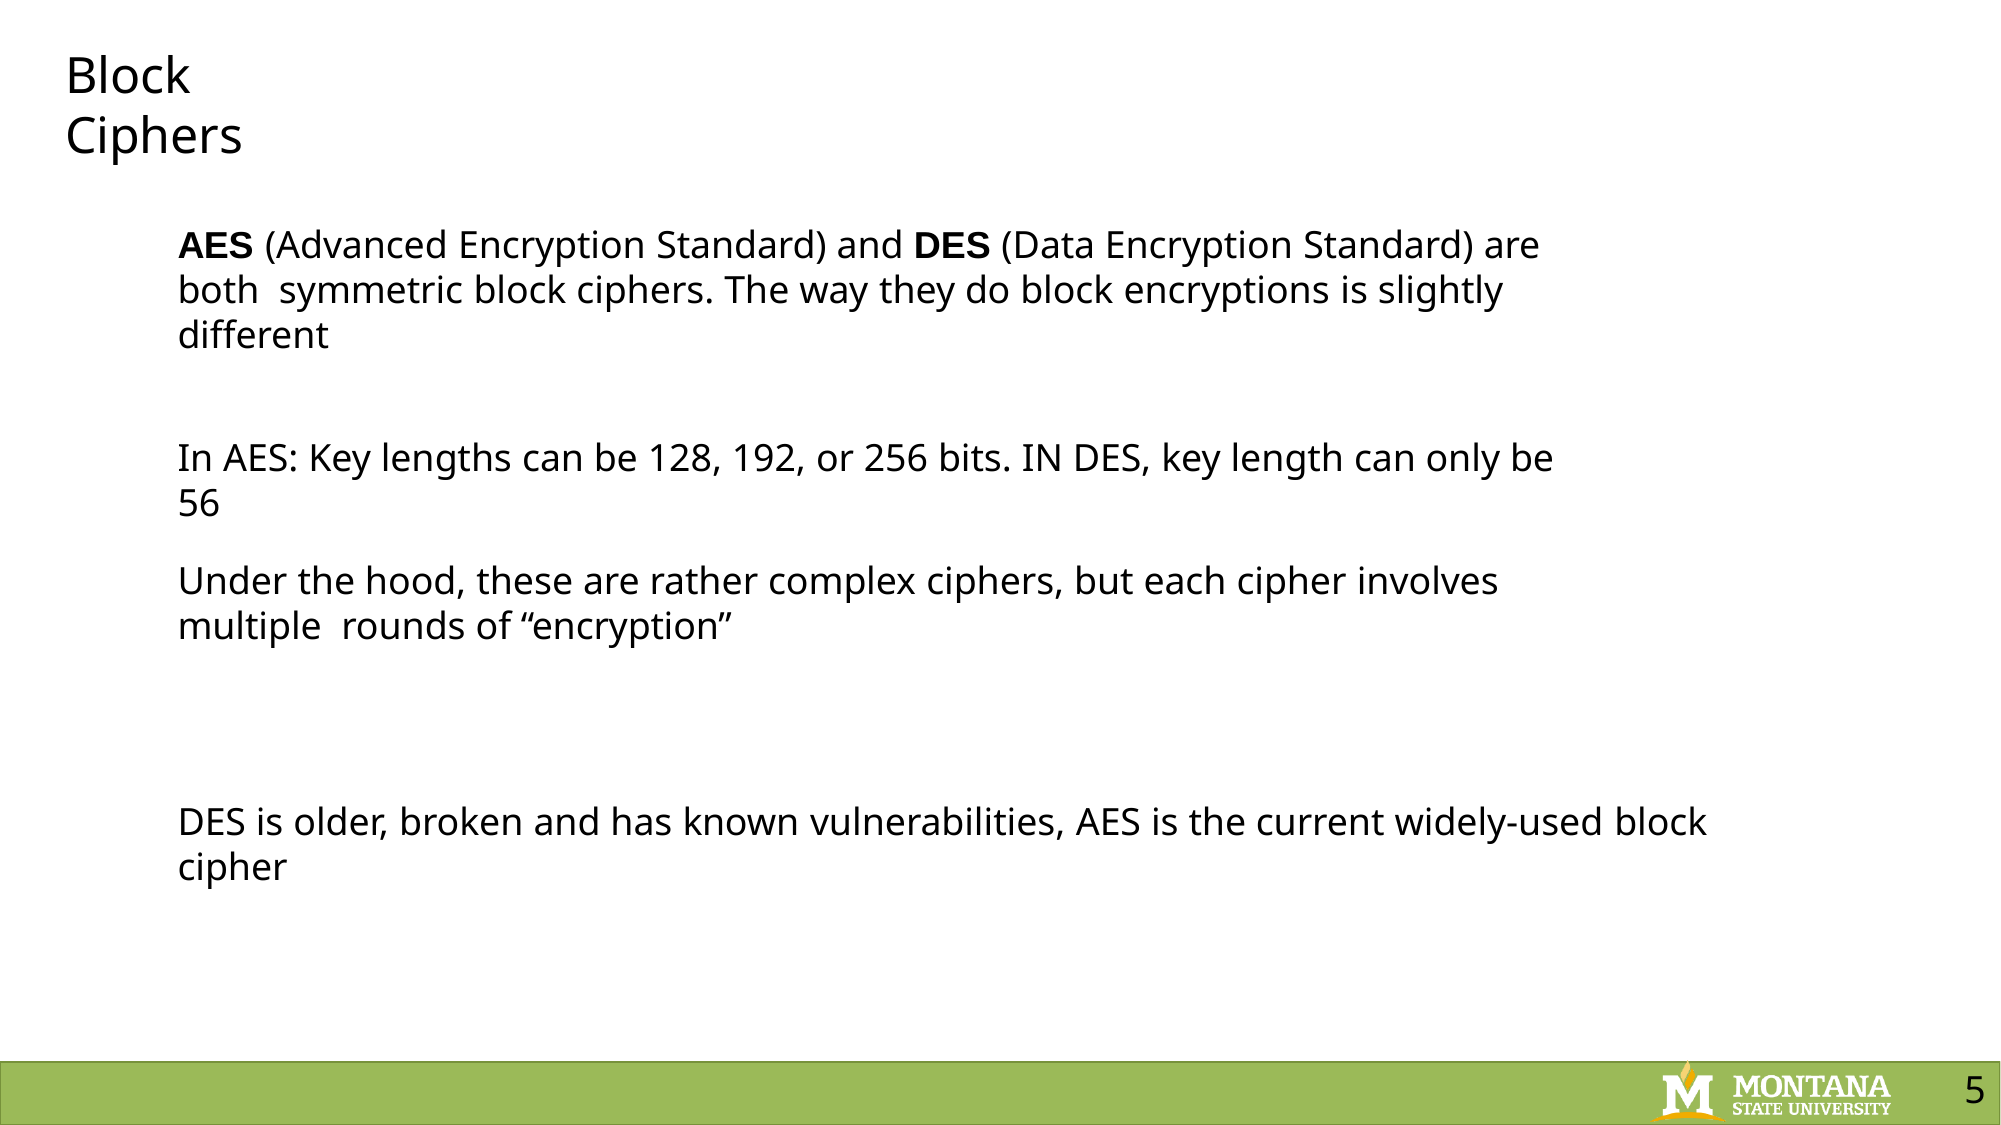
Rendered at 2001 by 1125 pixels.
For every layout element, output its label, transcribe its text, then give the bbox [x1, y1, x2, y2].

text_box Under the hood, these are rather complex ciphers, but each cipher involves multiple rounds of “encryption” [175, 554, 1567, 647]
text_box 5 [1958, 1073, 1992, 1117]
picture [1650, 1060, 1891, 1122]
text_box AES (Advanced Encryption Standard) and DES (Data Encryption Standard) are both symmetric block ciphers. The way they do block encryptions is slightly different In AES: Key lengths can be 128, 192, or 256 bits. IN DES, key length can only be 56 [175, 218, 1582, 525]
title Block Ciphers [62, 41, 376, 232]
text_box DES is older, broken and has known vulnerabilities, AES is the current widely-used block cipher [175, 796, 1765, 889]
